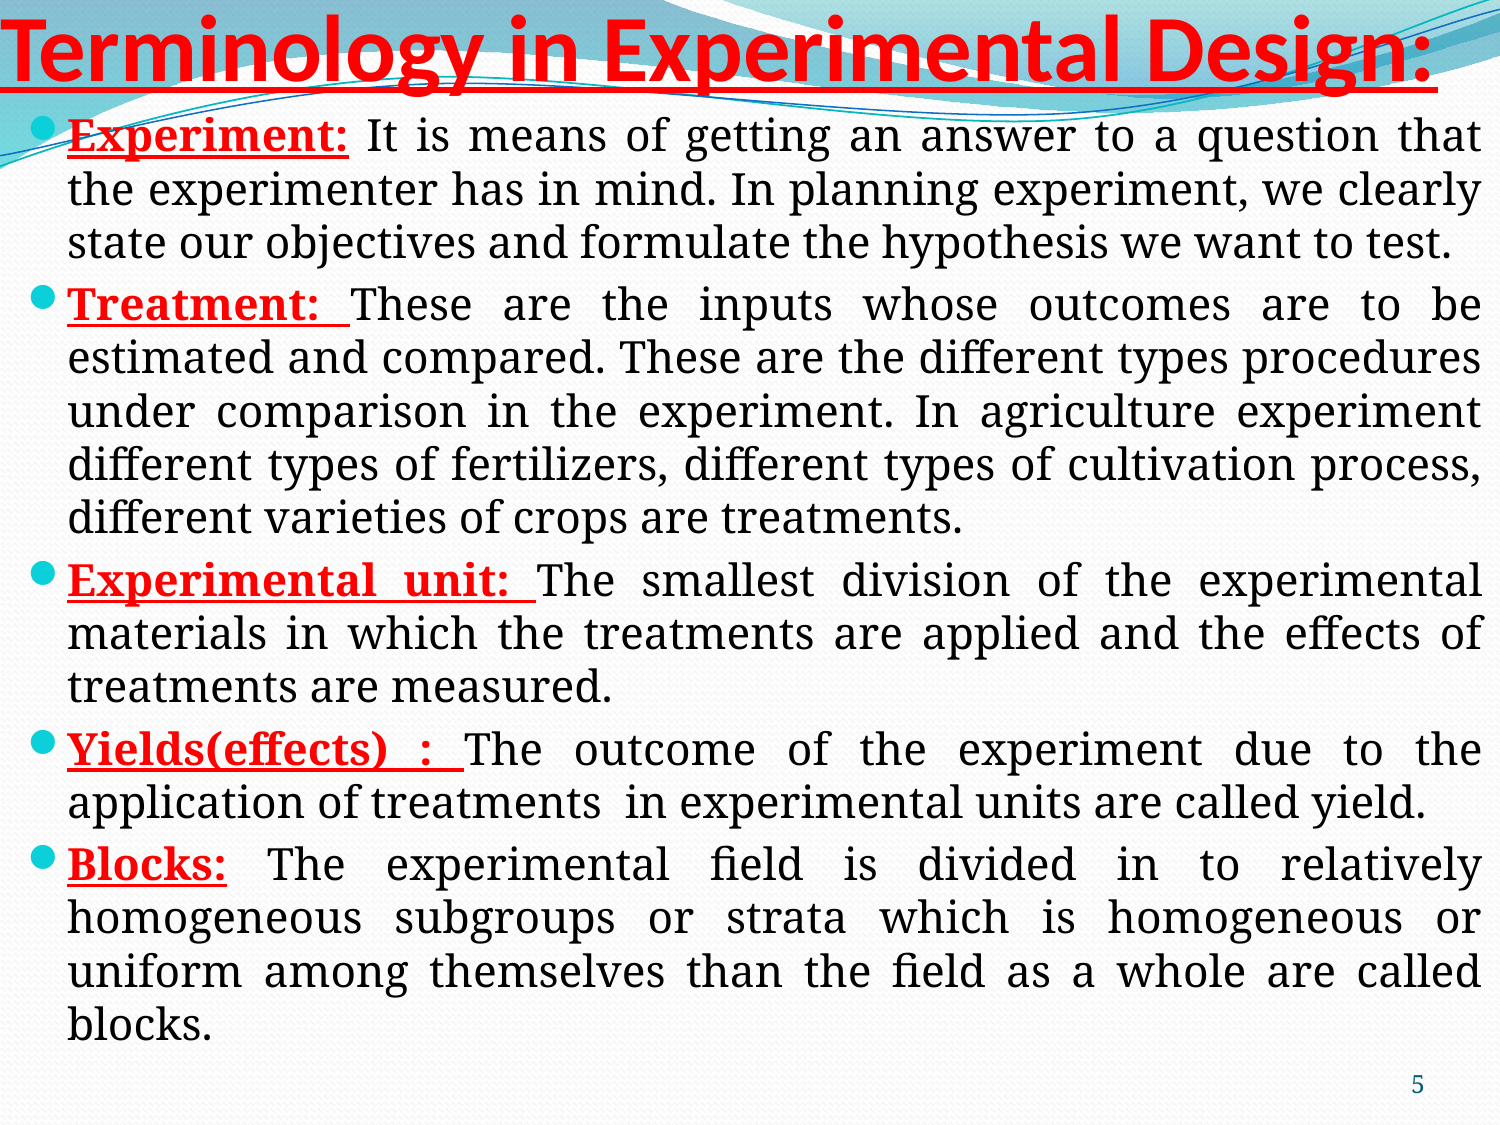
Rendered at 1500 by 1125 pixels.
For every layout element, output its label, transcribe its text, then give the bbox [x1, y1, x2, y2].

slide_number 5 [1299, 1042, 1425, 1103]
list Experiment: It is means of getting an answer to a question that the experimenter has in mind. In planning experiment, we clearly state our objectives and formulate the hypothesis we want to test. Treatment: These are the inputs whose outcomes are to be estimated and compared. These are the different types procedures under comparison in the experiment. In agriculture experiment different types of fertilizers, different types of cultivation process, different varieties of crops are treatments. Experimental unit: The smallest division of the experimental materials in which the treatments are applied and the effects of treatments are measured. Yields(effects) : The outcome of the experiment due to the application of treatments in experimental units are called yield. Blocks: The experimental field is divided in to relatively homogeneous subgroups or strata which is homogeneous or uniform among themselves than the field as a whole are called blocks. [12, 99, 1499, 1100]
title Terminology in Experimental Design: [0, 0, 1450, 100]
